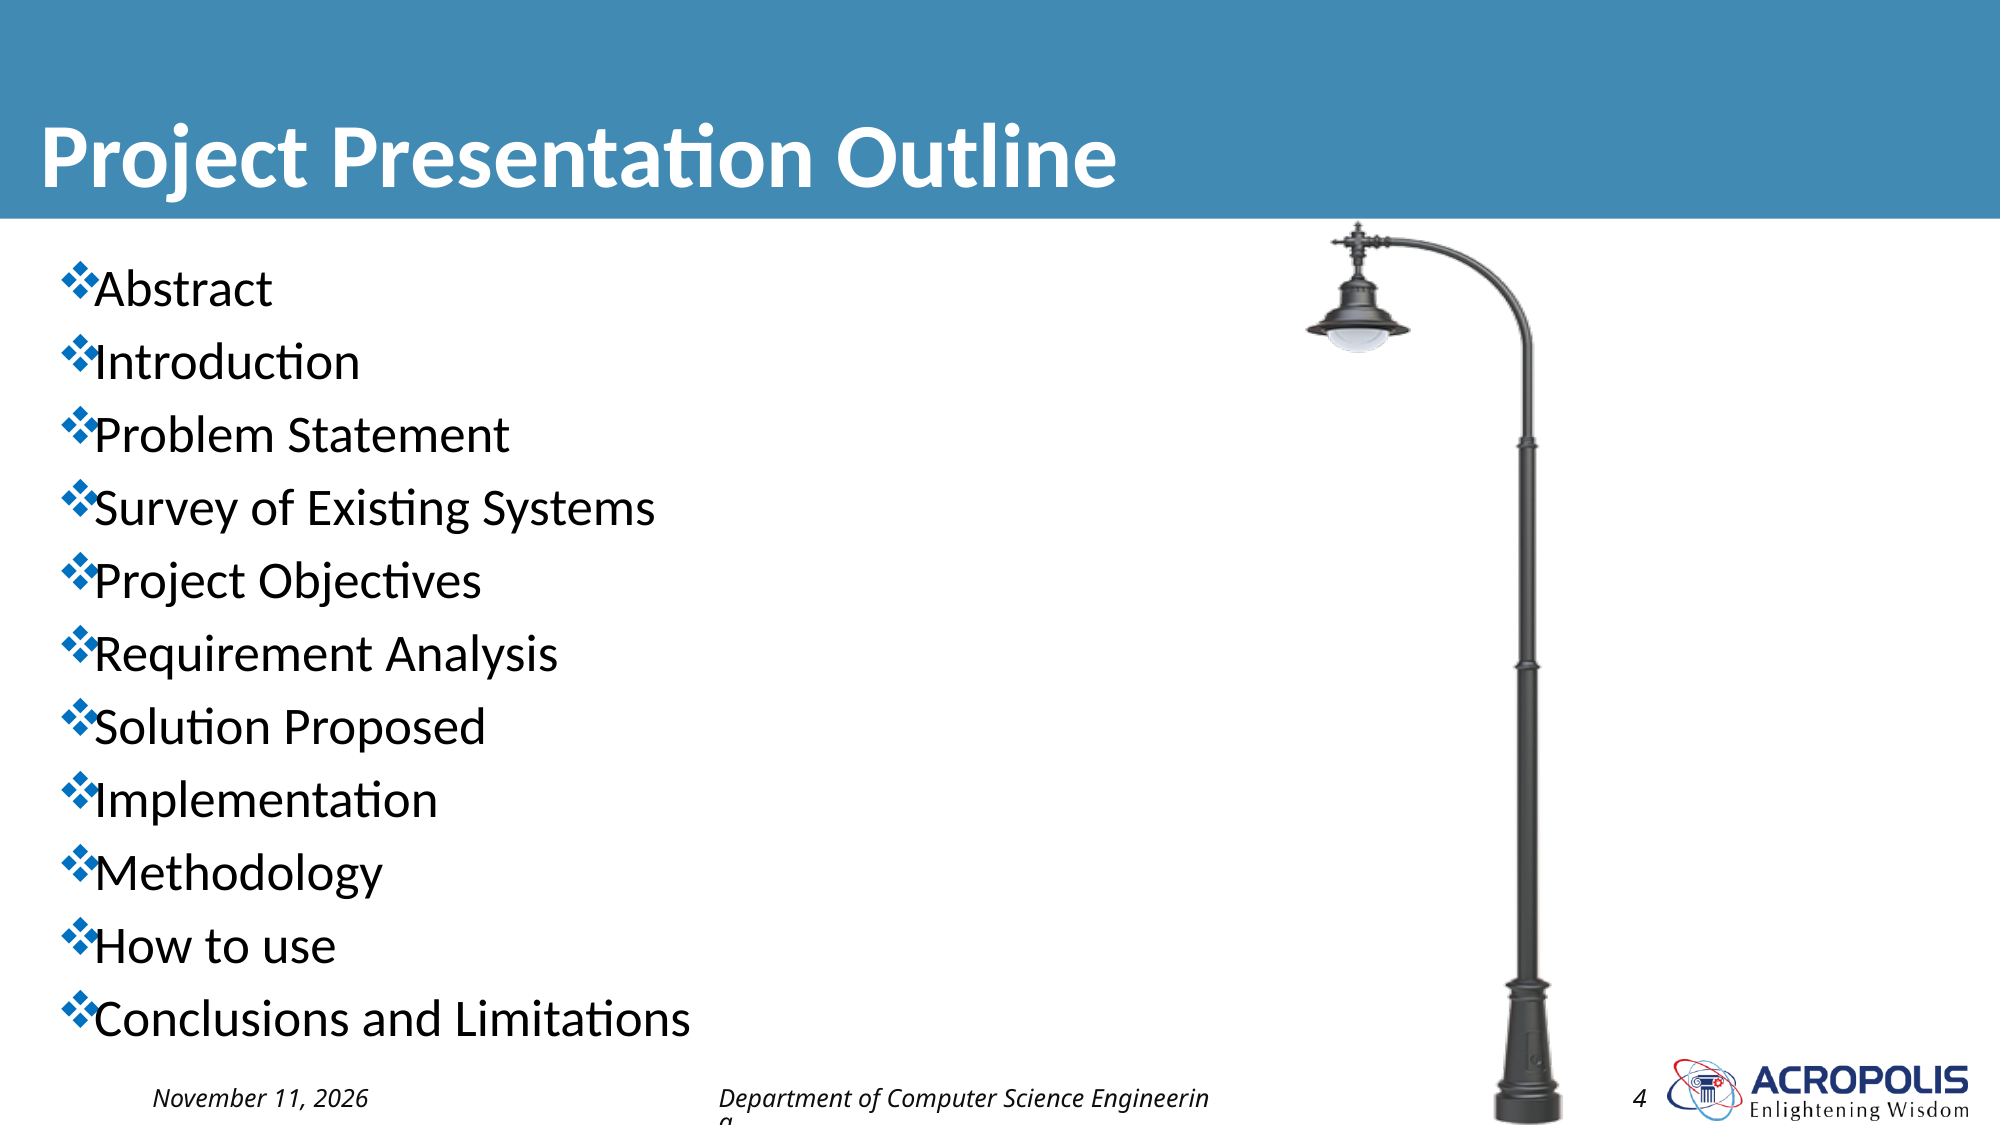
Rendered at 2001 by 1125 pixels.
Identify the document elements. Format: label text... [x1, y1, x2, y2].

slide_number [137, 1076, 663, 1122]
footer Department of Computer Science Engineering [703, 1076, 1213, 1122]
list Abstract Introduction Problem Statement Survey of Existing Systems Project Objectives Requirement Analysis Solution Proposed Implementation Methodology How to use Conclusions and Limitations [41, 253, 973, 1064]
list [1213, 201, 1662, 1125]
title Project Presentation Outline [25, 0, 1974, 214]
picture [1667, 1059, 1968, 1121]
